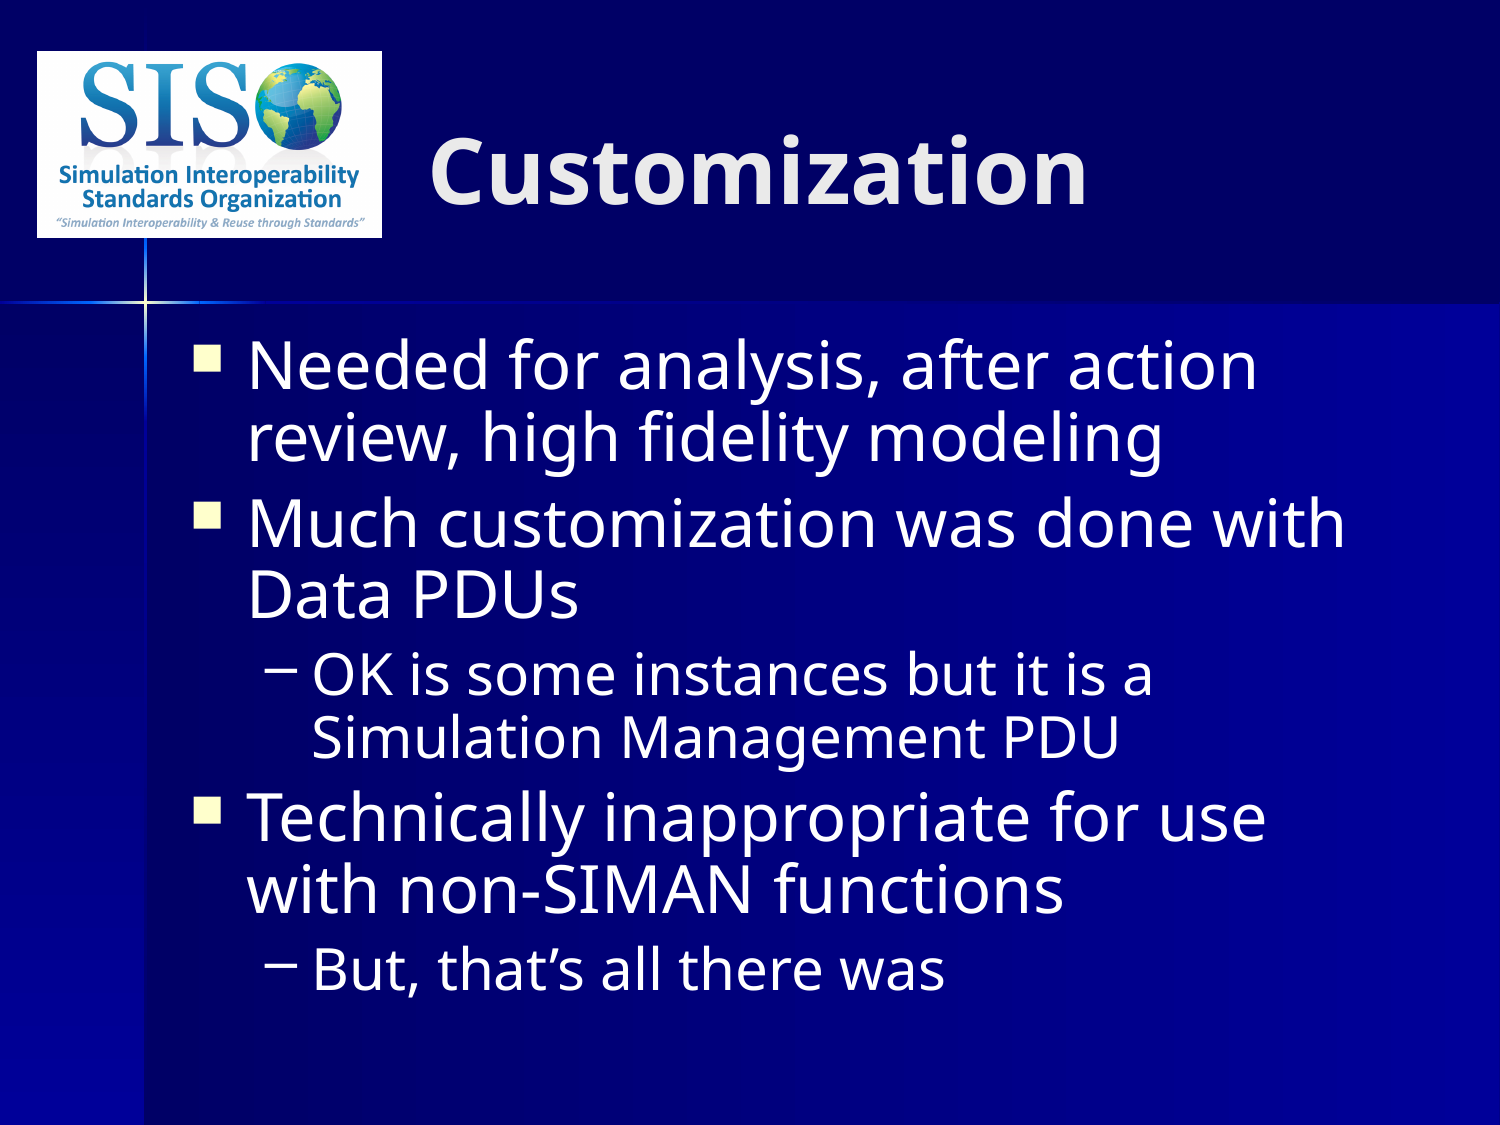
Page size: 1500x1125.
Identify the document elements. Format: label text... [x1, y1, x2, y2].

text_box Needed for analysis, after action review, high fidelity modeling Much customization was done with Data PDUs OK is some instances but it is a Simulation Management PDU Technically inappropriate for use with non-SIMAN functions But, that’s all there was [174, 324, 1413, 1038]
title Customization [412, 49, 1451, 286]
picture [37, 51, 382, 238]
